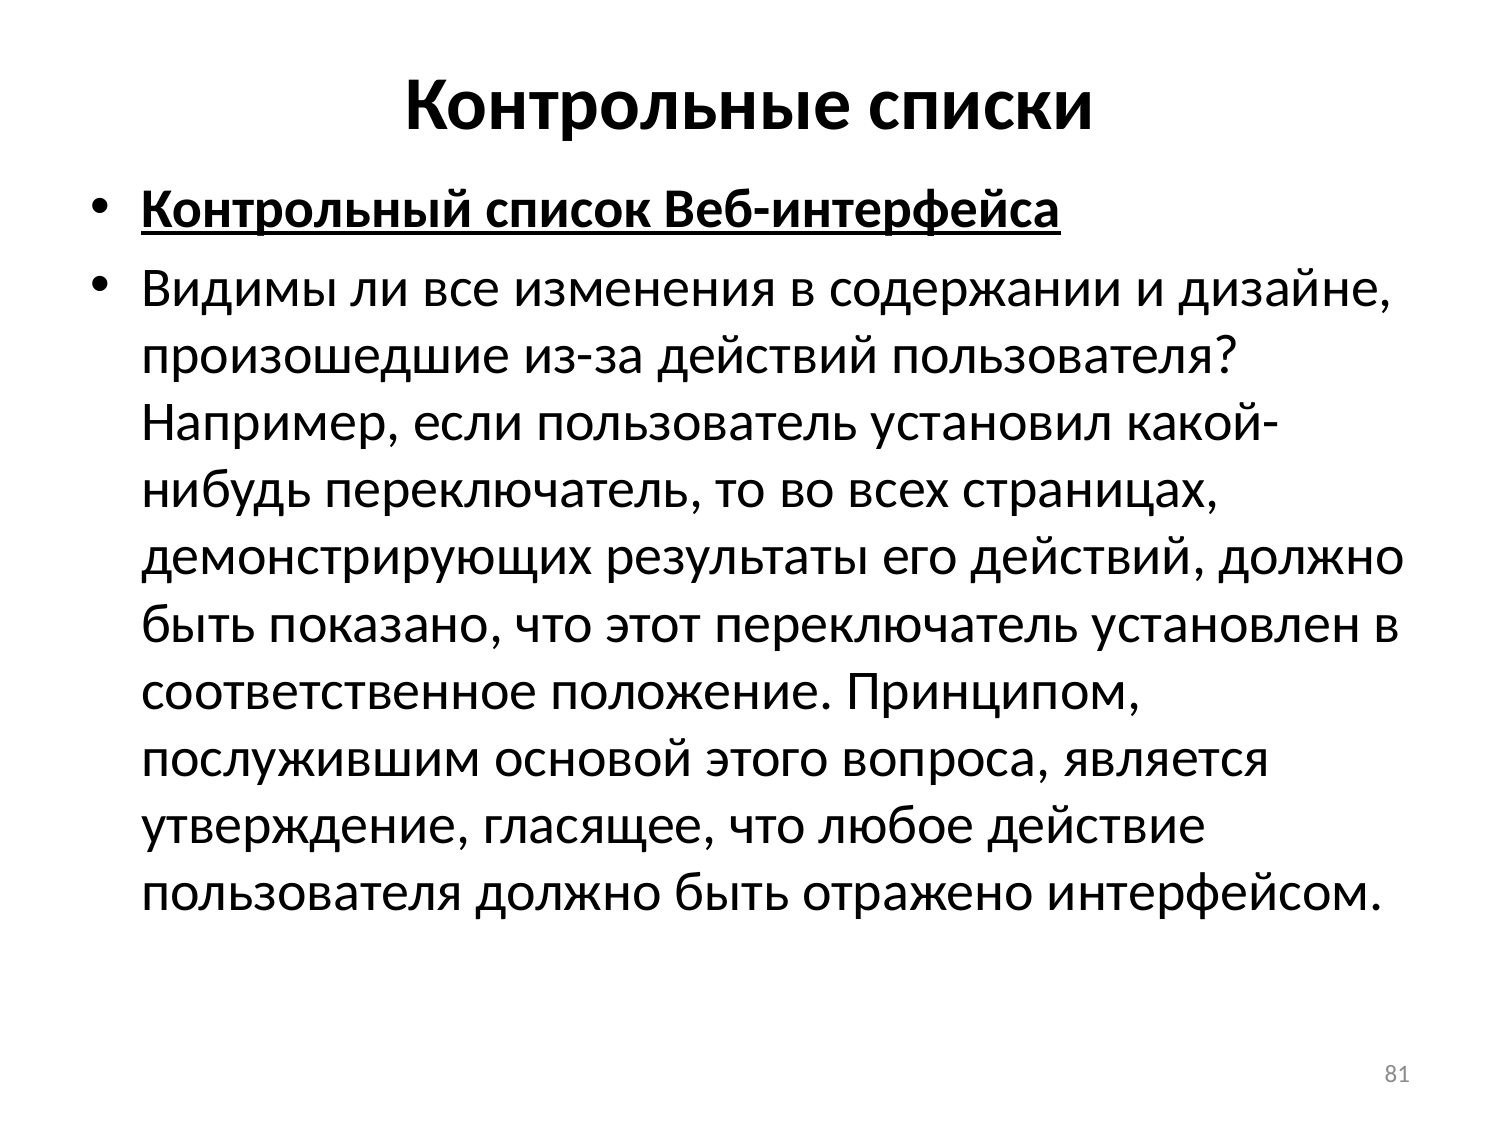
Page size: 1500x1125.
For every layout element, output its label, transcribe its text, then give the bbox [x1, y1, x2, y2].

title Контрольные списки [75, 45, 1425, 153]
list Контрольный список Веб-интерфейса Видимы ли все изменения в содержании и дизайне, произошедшие из-за действий пользователя? Например, если пользователь установил какой-нибудь переключатель, то во всех страницах, демонстрирующих результаты его действий, должно быть показано, что этот переключатель установлен в соответственное положение. Принципом, послужившим основой этого вопроса, является утверждение, гласящее, что любое действие пользователя должно быть отражено интерфейсом. [75, 164, 1425, 1005]
slide_number 81 [1074, 1042, 1425, 1103]
